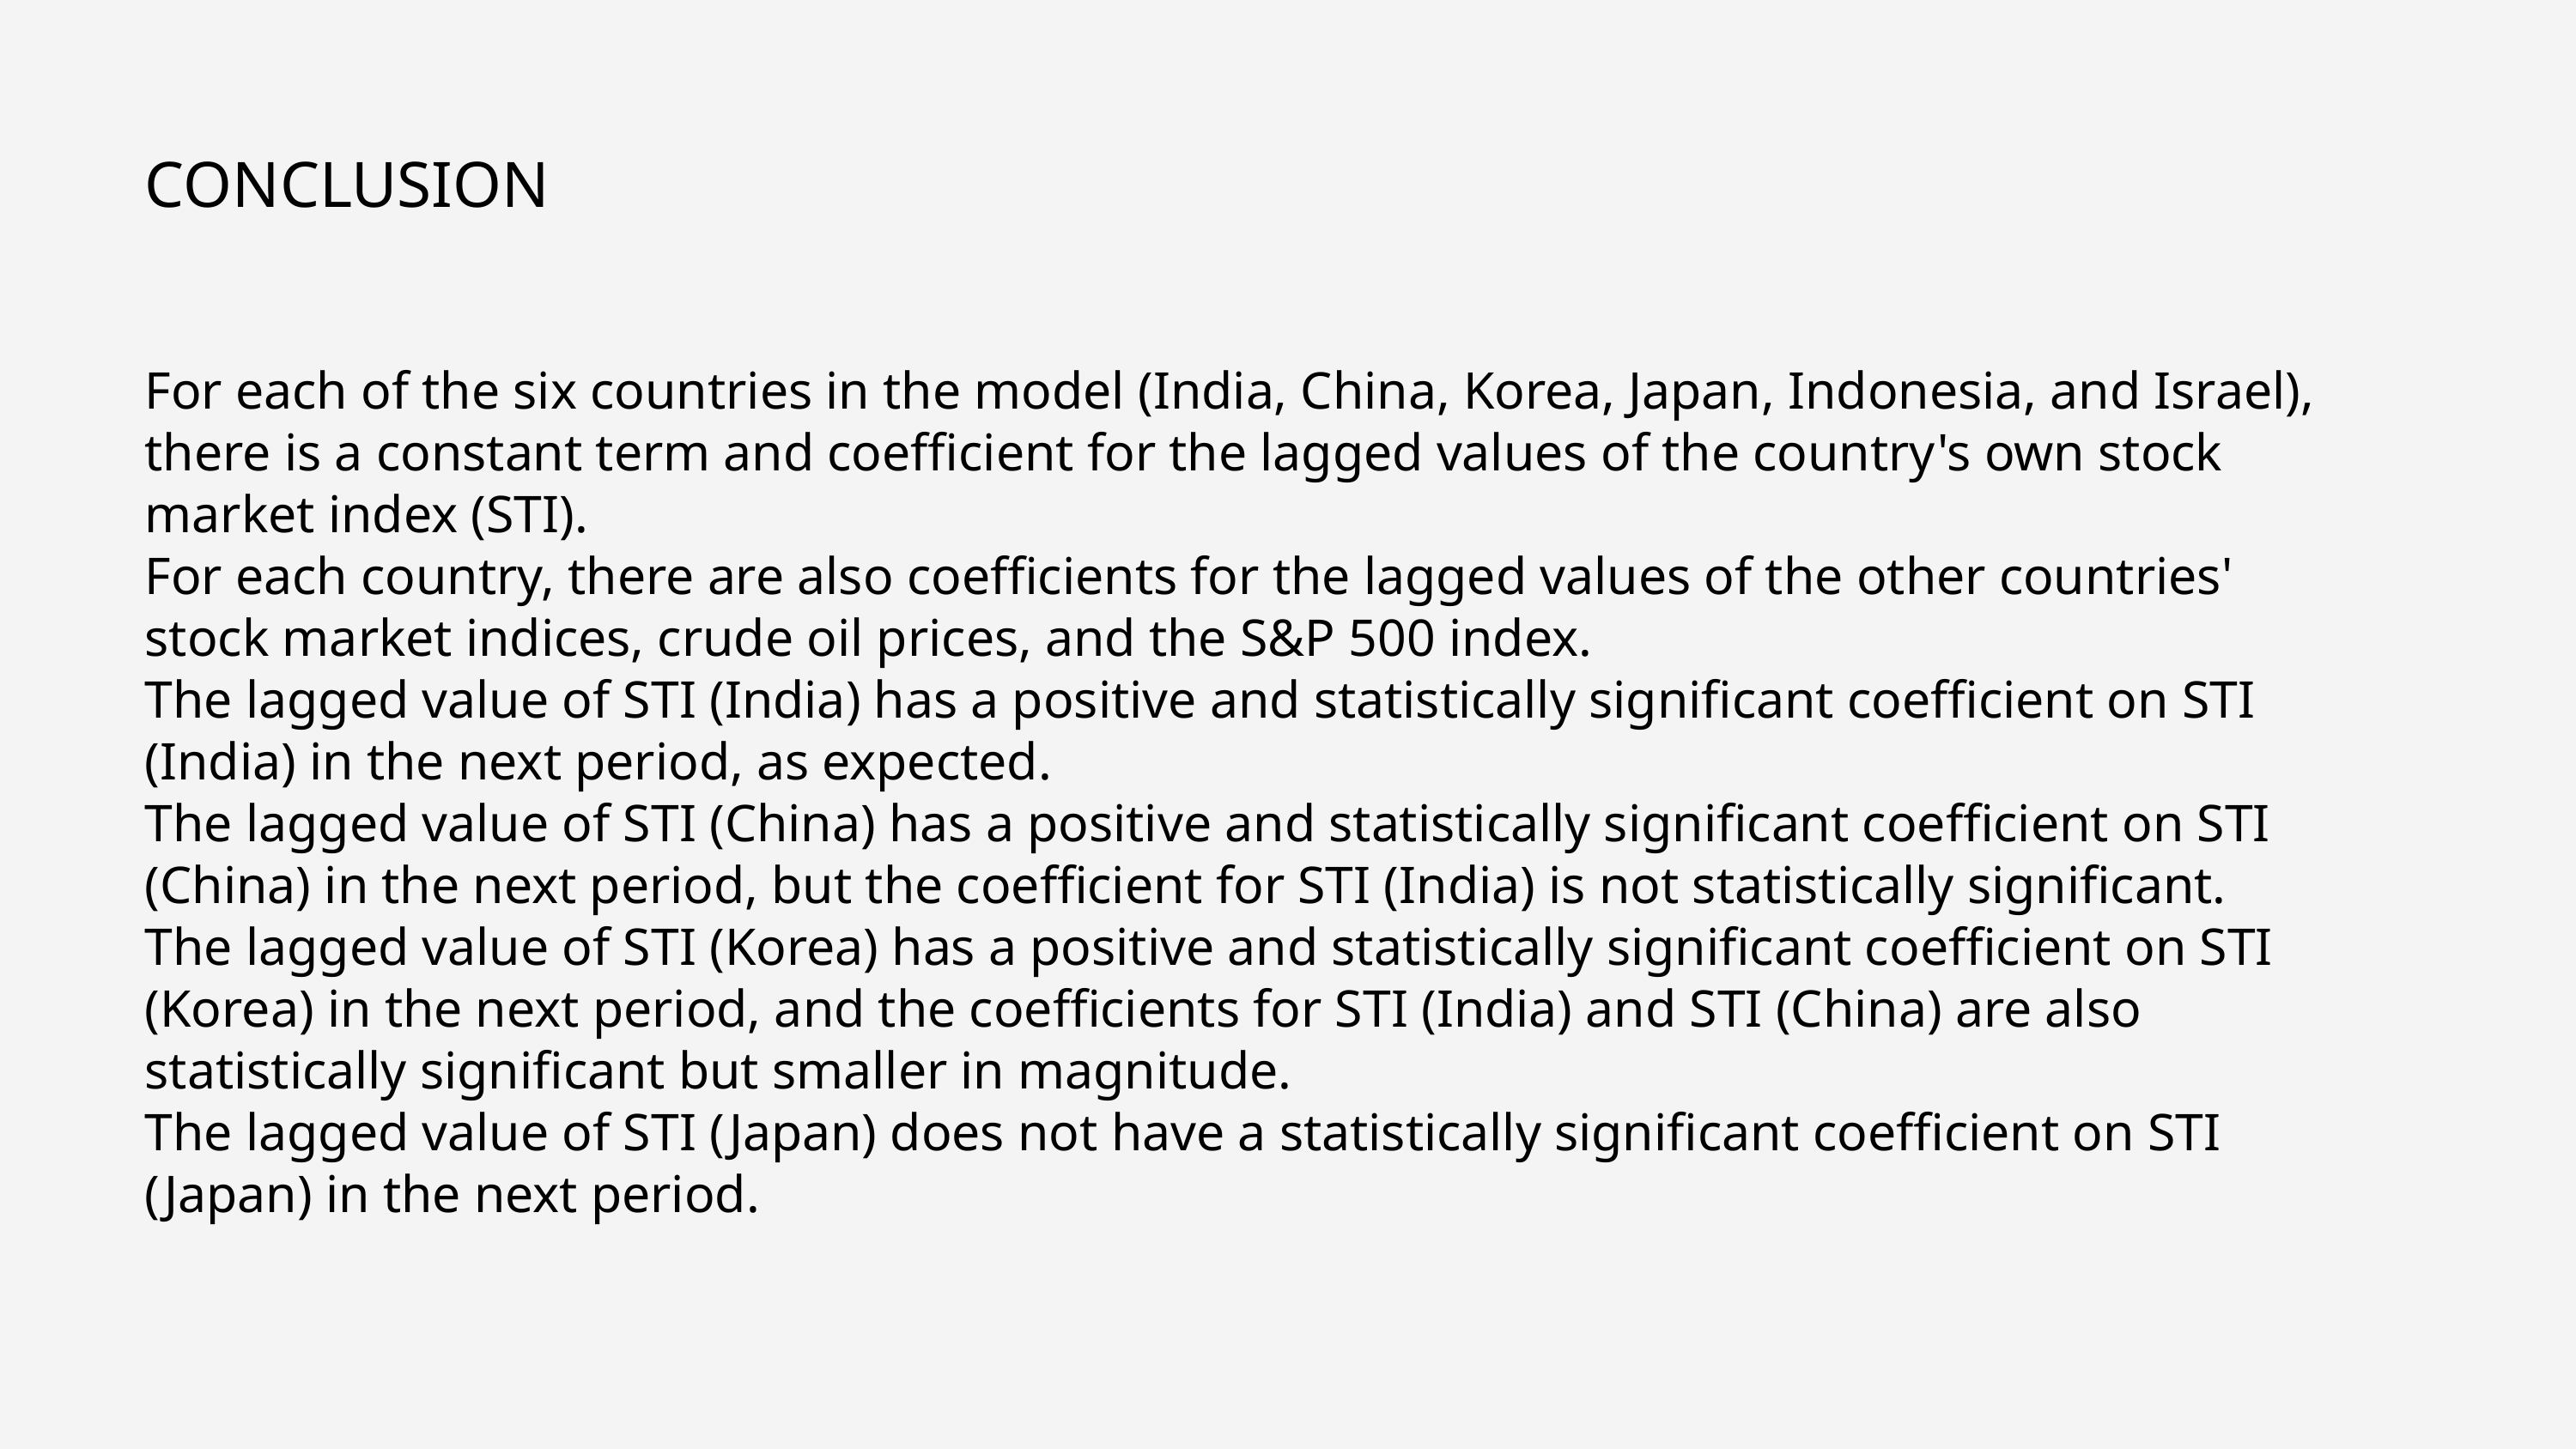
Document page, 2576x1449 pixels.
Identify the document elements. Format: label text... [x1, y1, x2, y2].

text_box For each of the six countries in the model (India, China, Korea, Japan, Indonesia, and Israel), there is a constant term and coefficient for the lagged values of the country's own stock market index (STI). For each country, there are also coefficients for the lagged values of the other countries' stock market indices, crude oil prices, and the S&P 500 index. The lagged value of STI (India) has a positive and statistically significant coefficient on STI (India) in the next period, as expected. The lagged value of STI (China) has a positive and statistically significant coefficient on STI (China) in the next period, but the coefficient for STI (India) is not statistically significant. The lagged value of STI (Korea) has a positive and statistically significant coefficient on STI (Korea) in the next period, and the coefficients for STI (India) and STI (China) are also statistically significant but smaller in magnitude. The lagged value of STI (Japan) does not have a statistically significant coefficient on STI (Japan) in the next period. [144, 356, 2365, 1285]
text_box CONCLUSION [144, 143, 796, 221]
